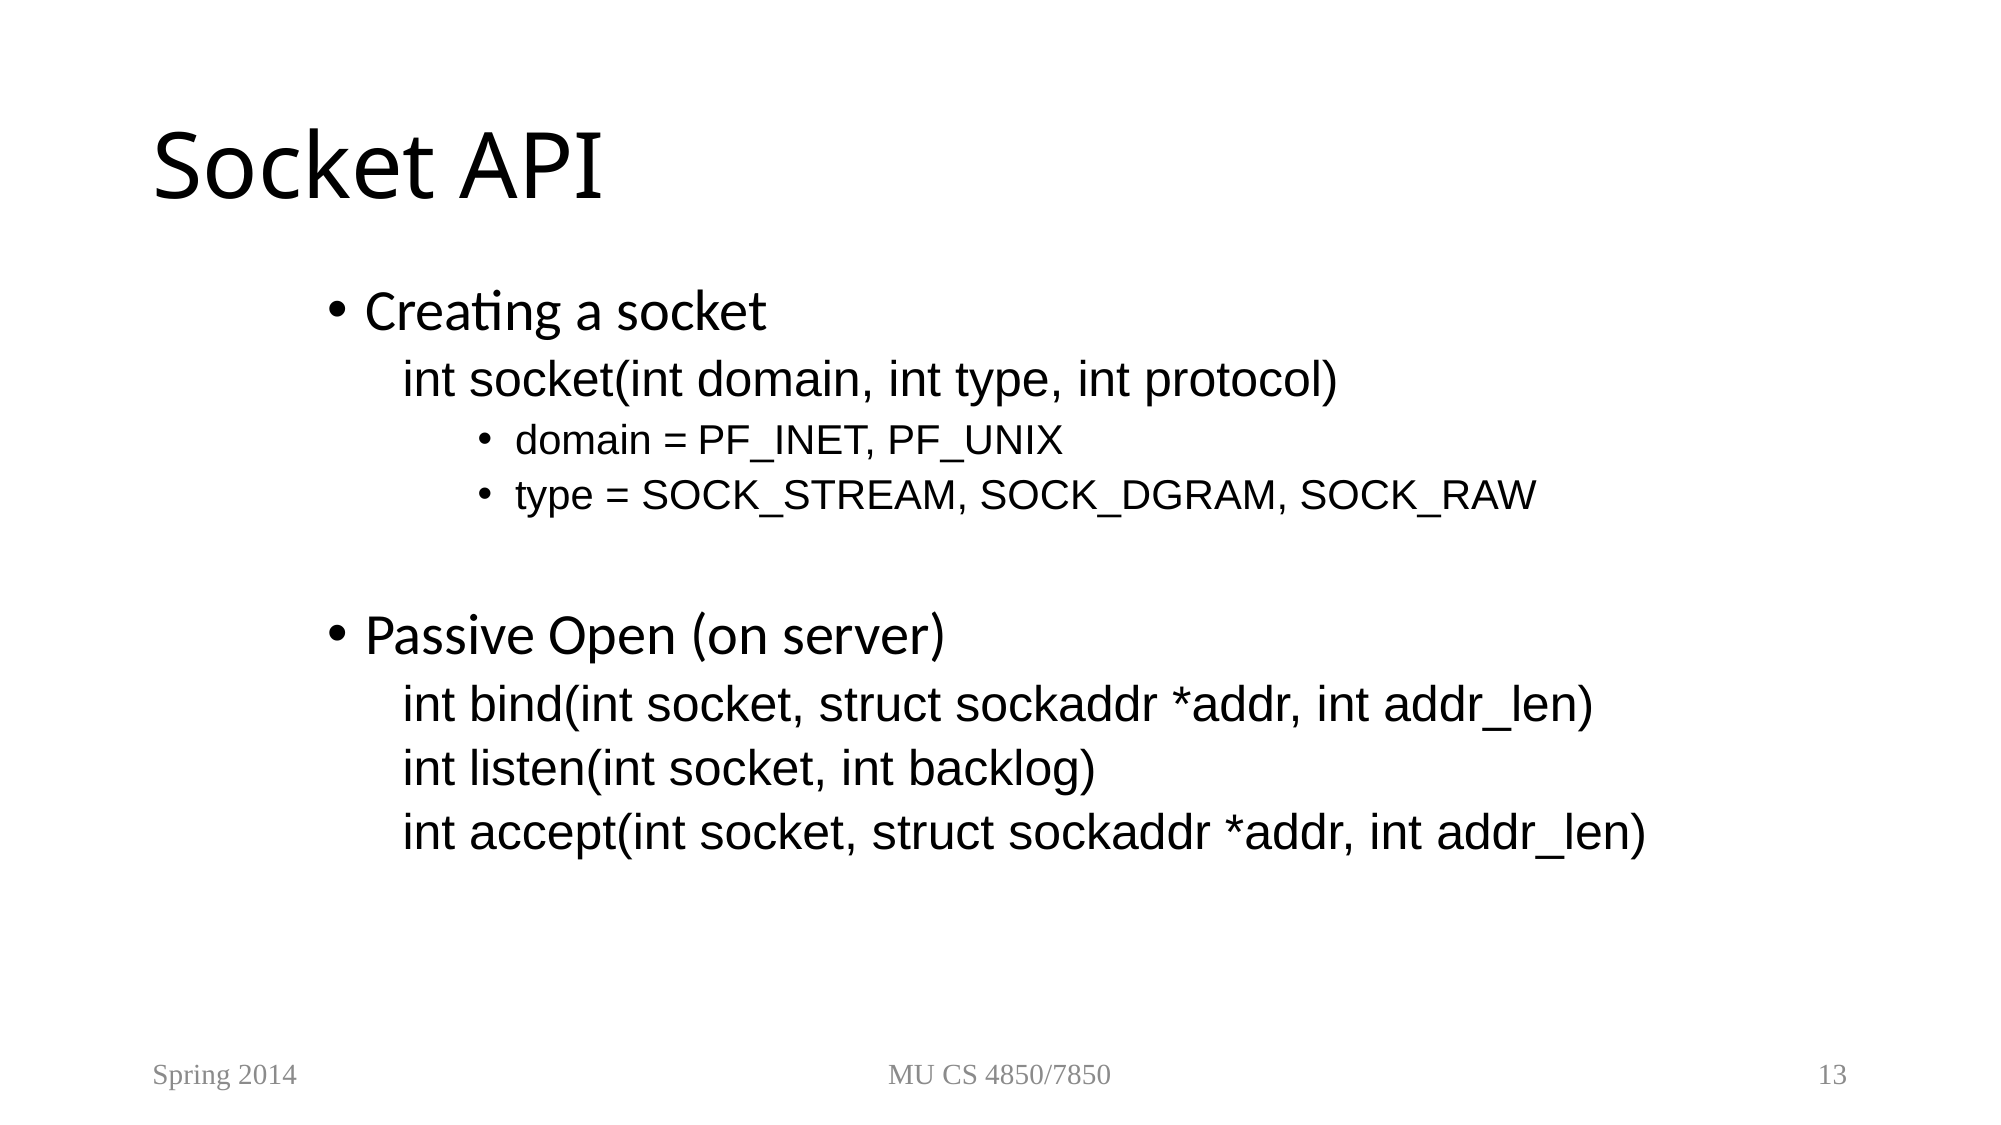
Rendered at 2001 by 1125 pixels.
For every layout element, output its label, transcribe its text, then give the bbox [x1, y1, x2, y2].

slide_number Spring 2014 [137, 1042, 588, 1103]
slide_number 13 [1412, 1042, 1863, 1103]
footer MU CS 4850/7850 [662, 1042, 1338, 1103]
title Socket API [137, 59, 1863, 278]
list Creating a socket int socket(int domain, int type, int protocol) domain = PF_INET, PF_UNIX type = SOCK_STREAM, SOCK_DGRAM, SOCK_RAW Passive Open (on server) int bind(int socket, struct sockaddr *addr, int addr_len) int listen(int socket, int backlog) int accept(int socket, struct sockaddr *addr, int addr_len) [312, 272, 1713, 948]
